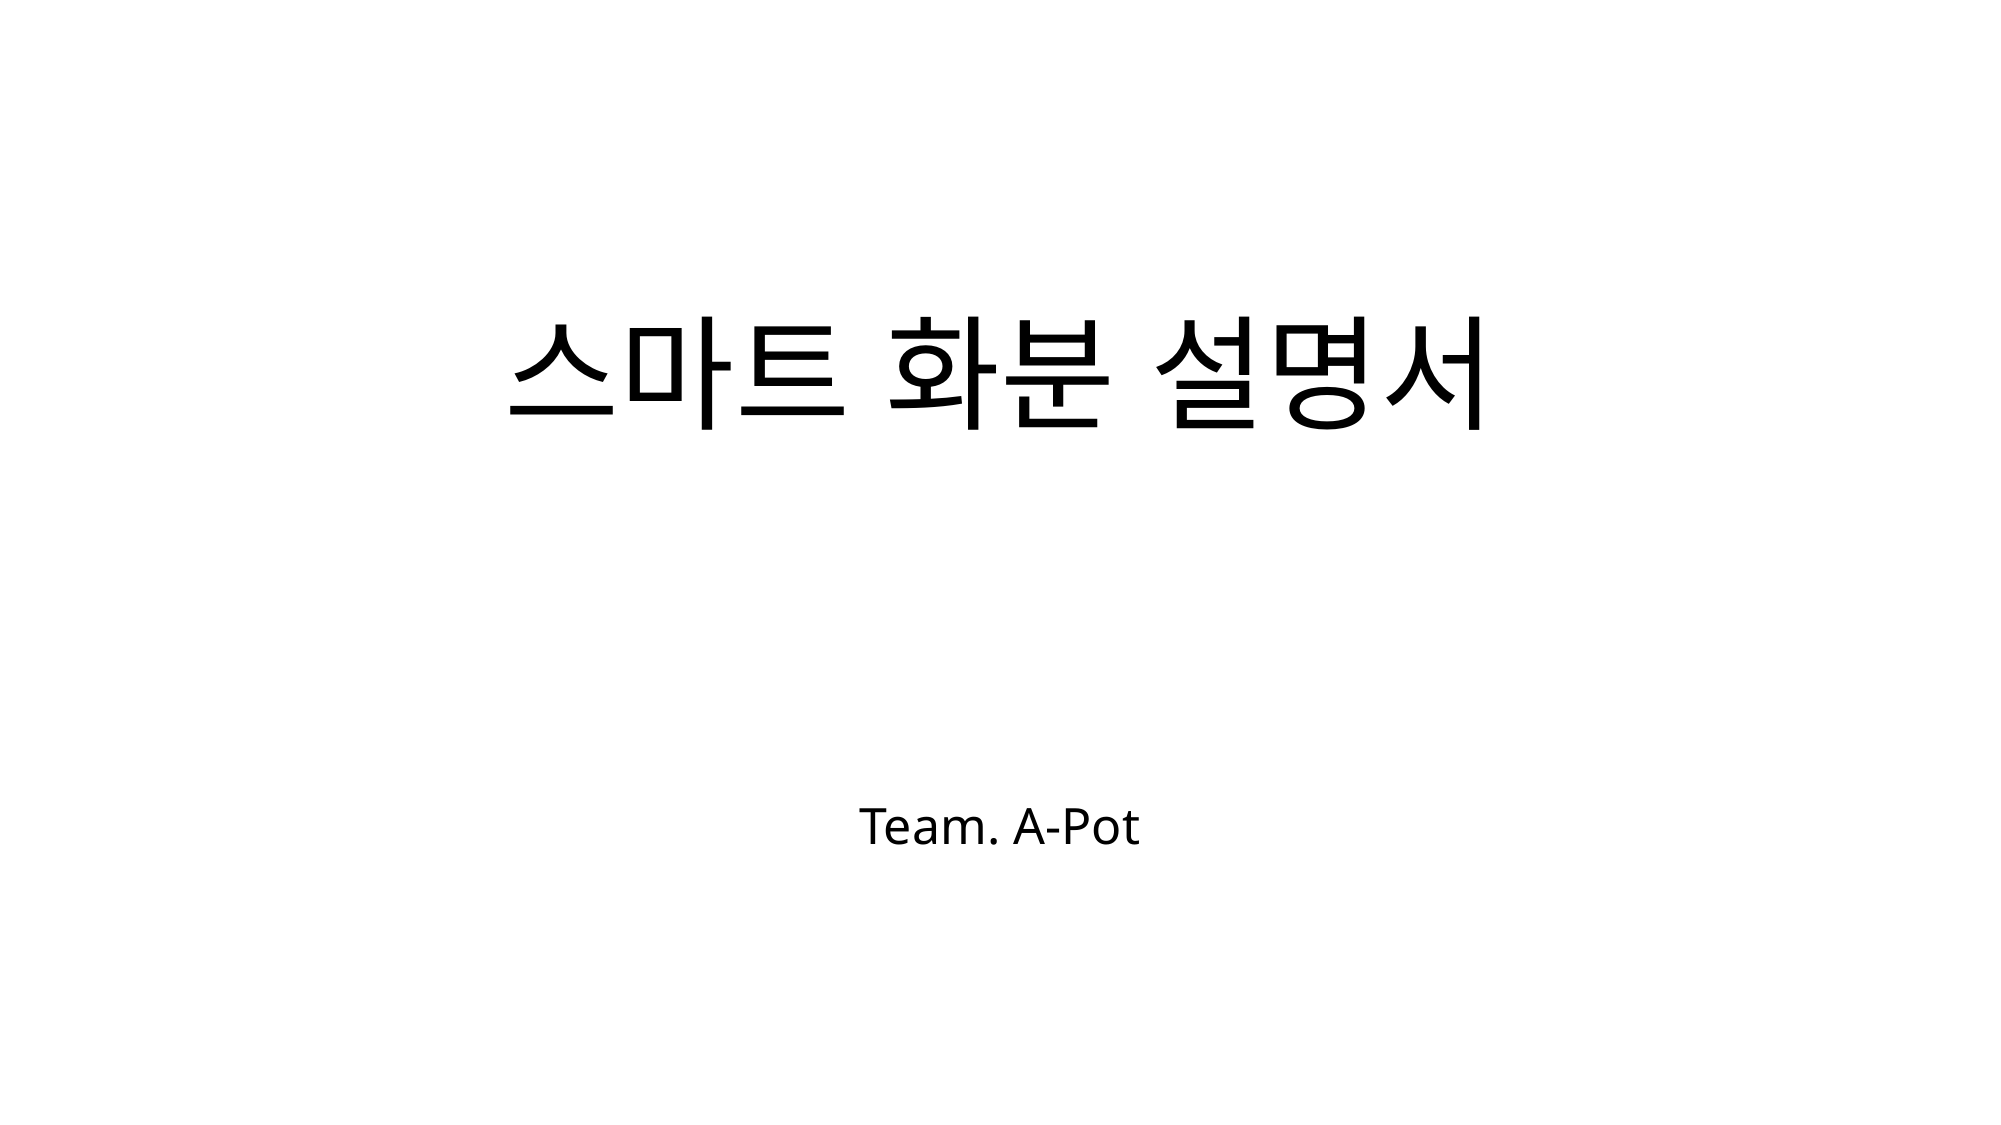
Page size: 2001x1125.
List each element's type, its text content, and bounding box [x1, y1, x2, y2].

title 스마트 화분 설명서 [249, 184, 1750, 576]
subtitle Team. A-Pot [249, 590, 1750, 863]
